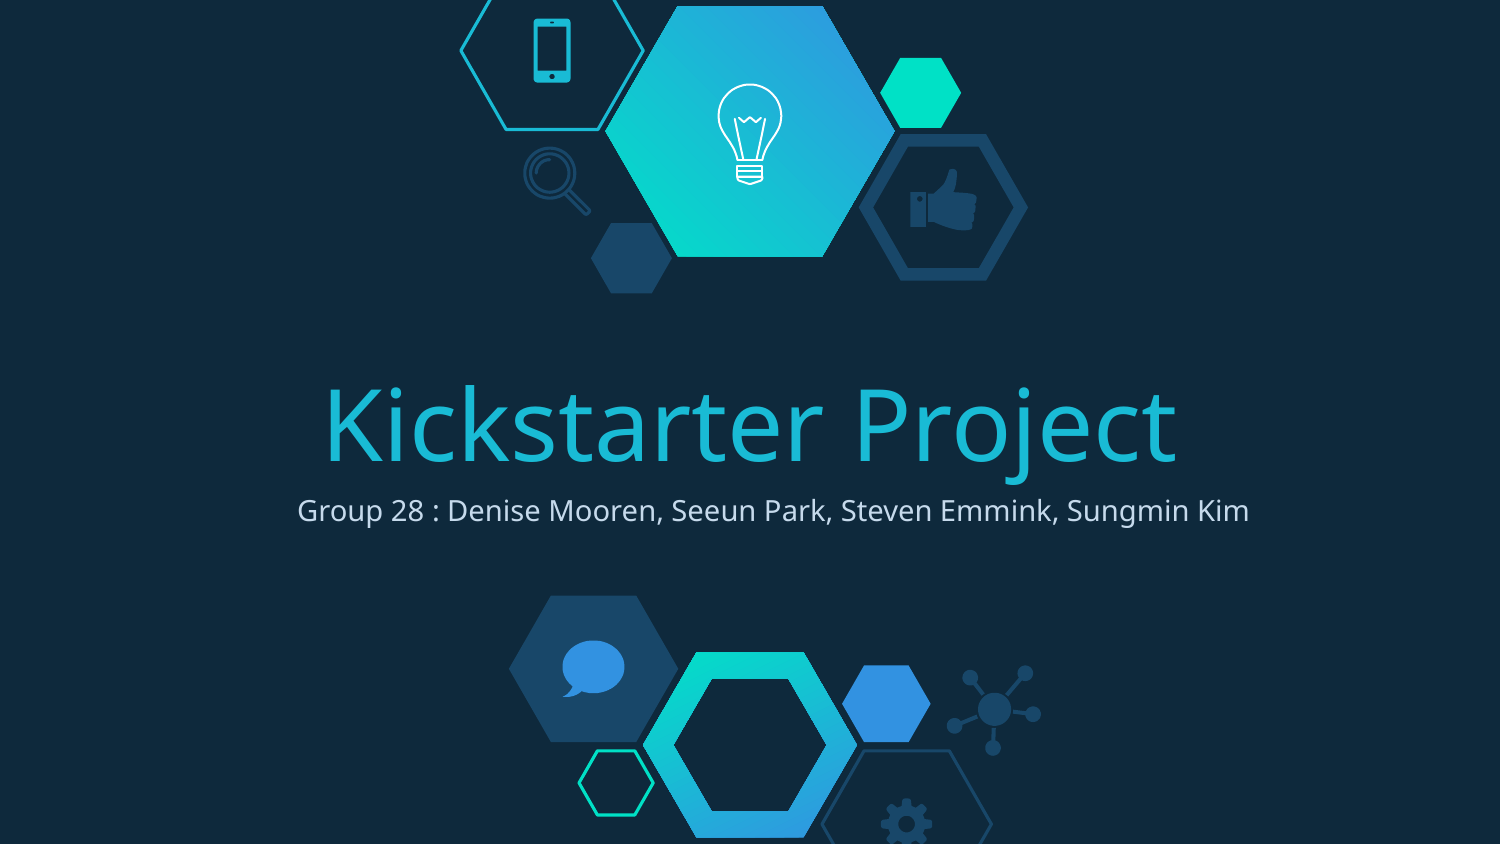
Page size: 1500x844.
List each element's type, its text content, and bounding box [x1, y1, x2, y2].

title Kickstarter Project [229, 326, 1271, 517]
subtitle Group 28 : Denise Mooren, Seeun Park, Steven Emmink, Sungmin Kim [282, 477, 1385, 574]
